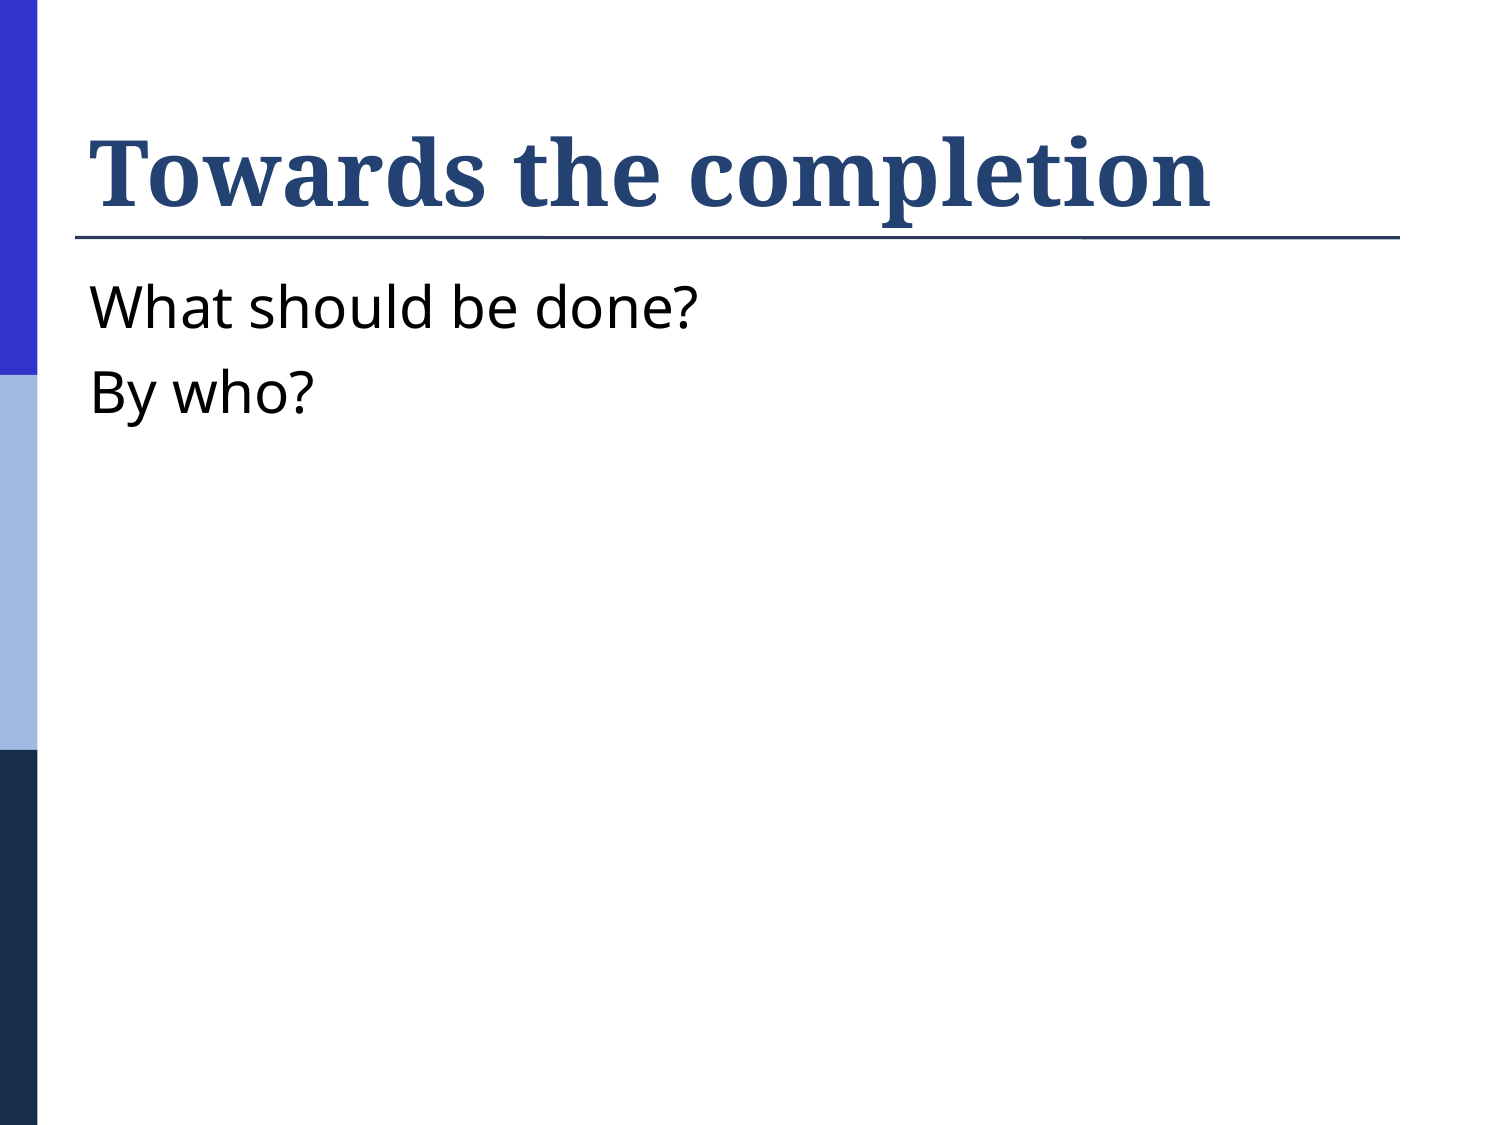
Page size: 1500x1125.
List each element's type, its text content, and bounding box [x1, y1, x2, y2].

list What should be done? By who? [75, 262, 1425, 1006]
title Towards the completion [75, 0, 1425, 233]
